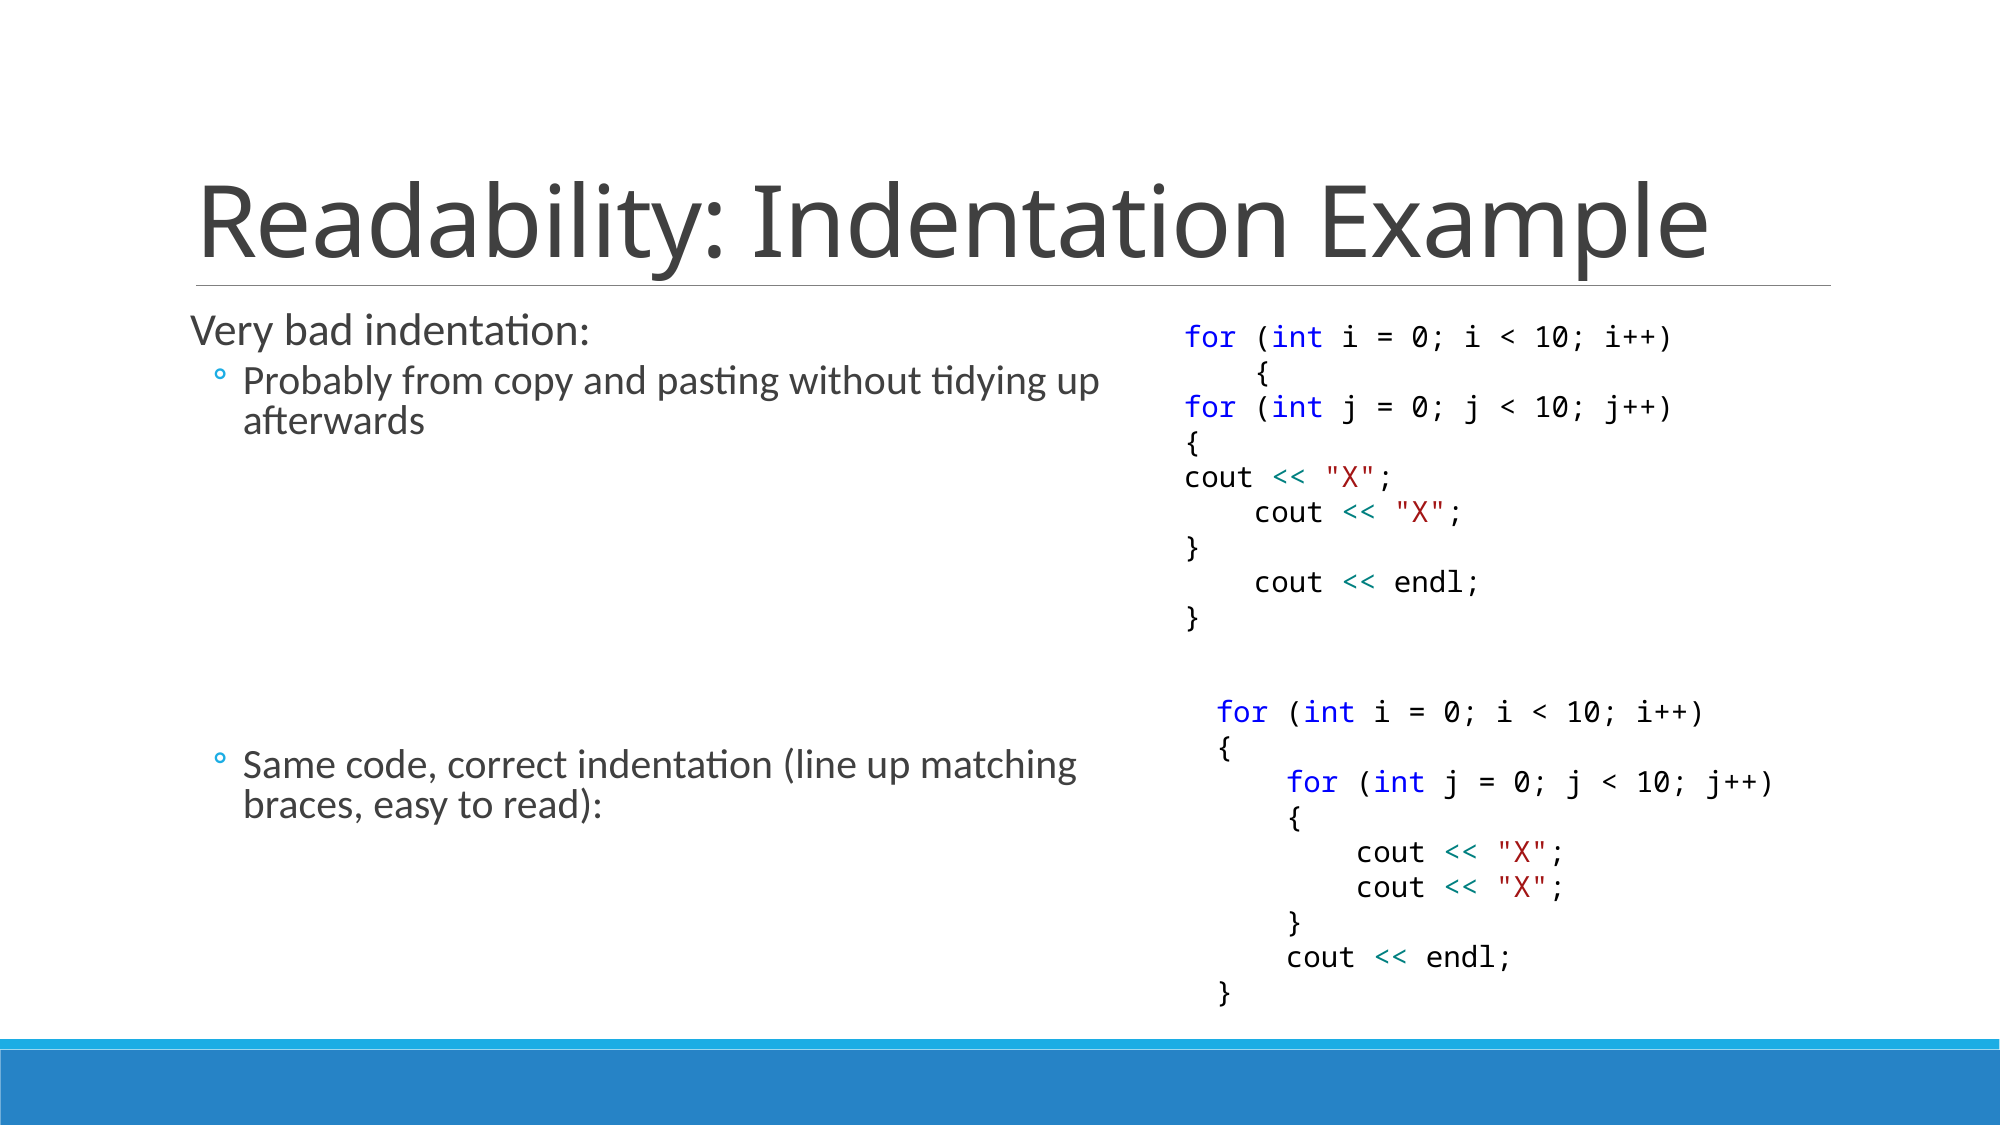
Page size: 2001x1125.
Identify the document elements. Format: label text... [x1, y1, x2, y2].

list Very bad indentation: Probably from copy and pasting without tidying up afterwards Same code, correct indentation (line up matching braces, easy to read): [180, 302, 1202, 963]
text_box for (int i = 0; i < 10; i++) { for (int j = 0; j < 10; j++) { cout << "X"; cout << "X"; } cout << endl; } [1201, 685, 2000, 1016]
text_box for (int i = 0; i < 10; i++) { for (int j = 0; j < 10; j++) { cout << "X"; cout << "X"; } cout << endl; } [1169, 311, 1689, 641]
title Readability: Indentation Example [180, 47, 1830, 285]
